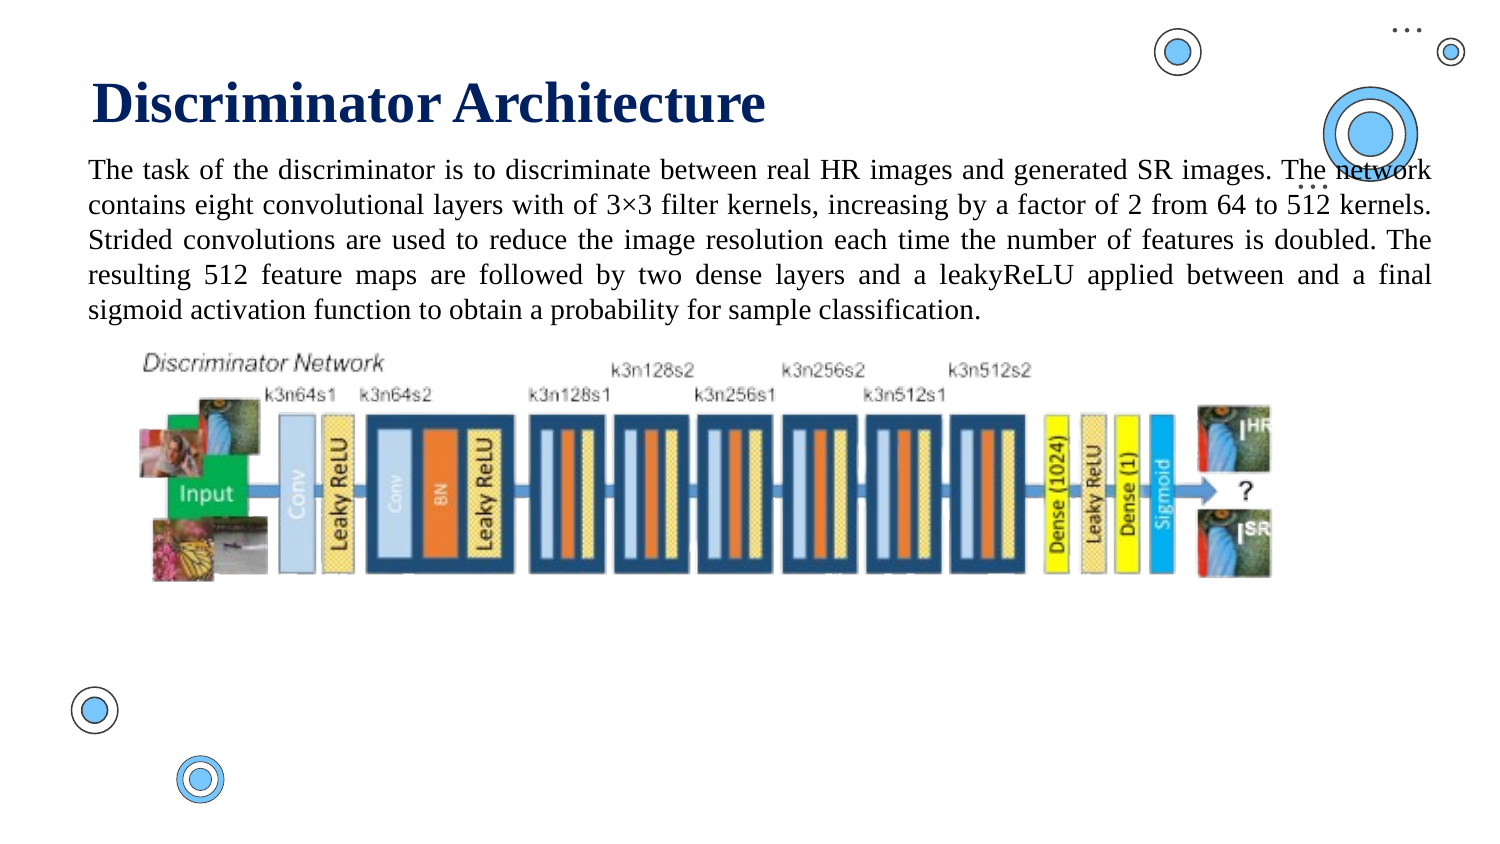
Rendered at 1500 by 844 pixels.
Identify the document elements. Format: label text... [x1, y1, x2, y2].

title Discriminator Architecture [51, 49, 808, 144]
text_box The task of the discriminator is to discriminate between real HR images and generated SR images. The network contains eight convolutional layers with of 3×3 filter kernels, increasing by a factor of 2 from 64 to 512 kernels. Strided convolutions are used to reduce the image resolution each time the number of features is doubled. The resulting 512 feature maps are followed by two dense layers and a leakyReLU applied between and a final sigmoid activation function to obtain a probability for sample classification. [73, 143, 1449, 333]
picture [118, 334, 1337, 617]
